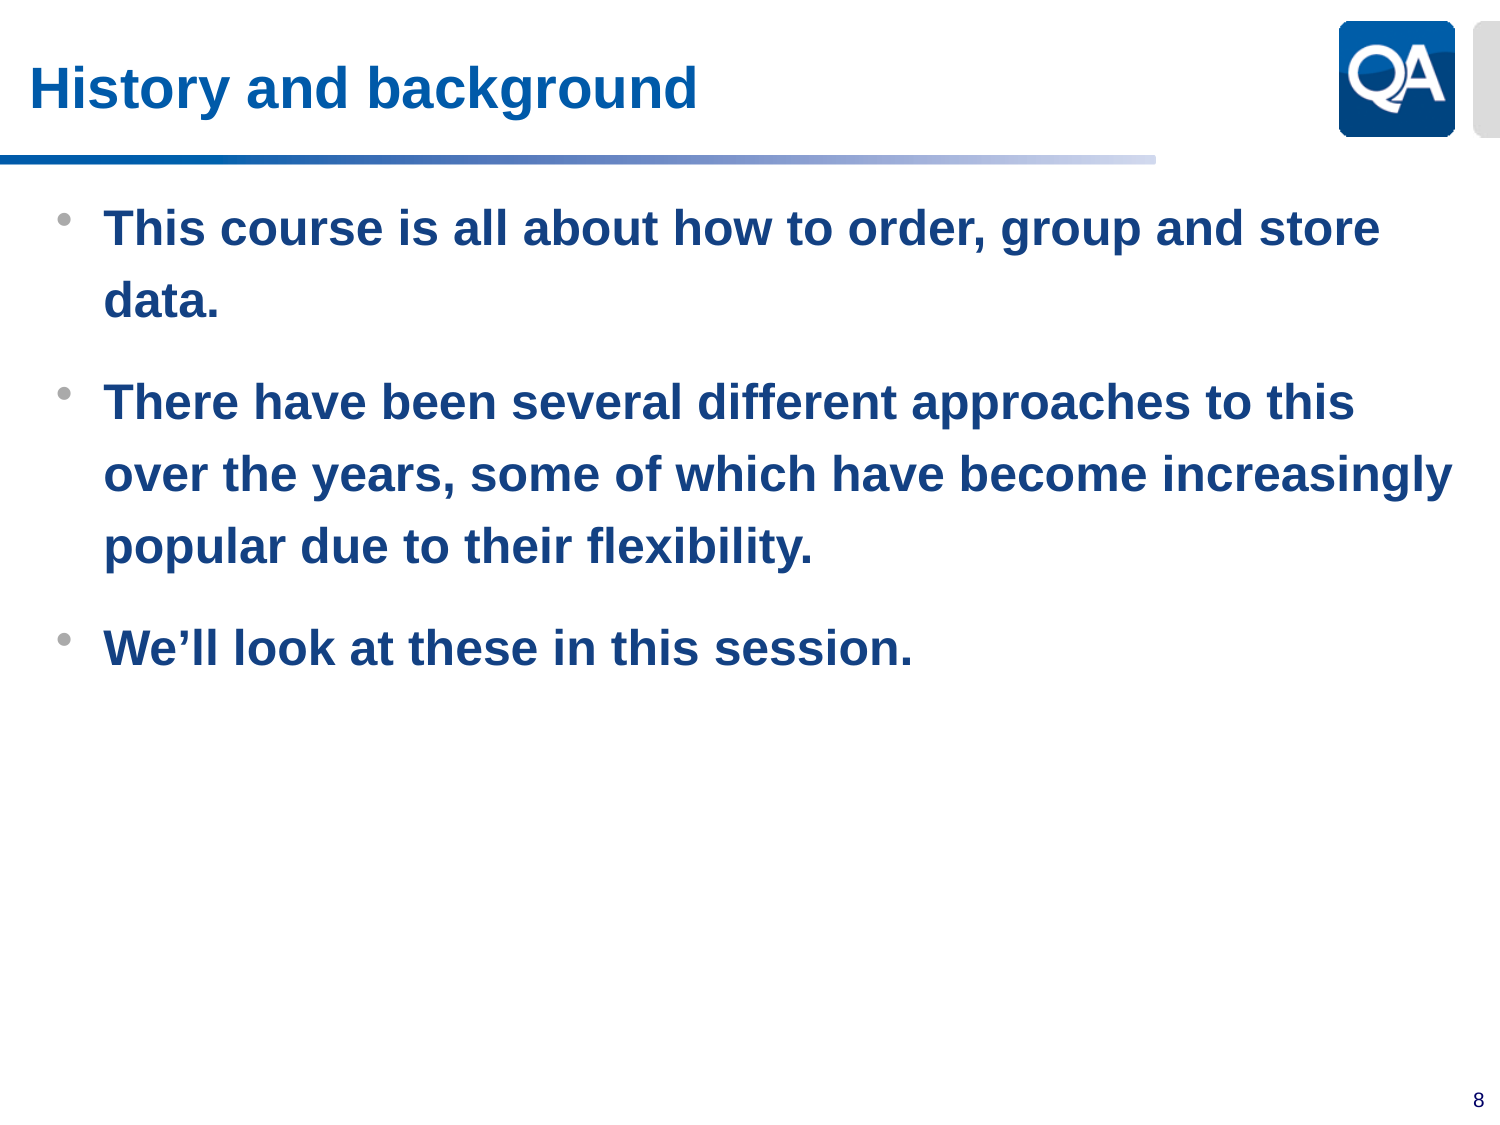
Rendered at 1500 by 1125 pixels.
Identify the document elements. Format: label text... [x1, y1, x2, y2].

list This course is all about how to order, group and store data. There have been several different approaches to this over the years, some of which have become increasingly popular due to their flexibility. We’ll look at these in this session. [40, 175, 1470, 1090]
title History and background [0, 0, 1500, 163]
